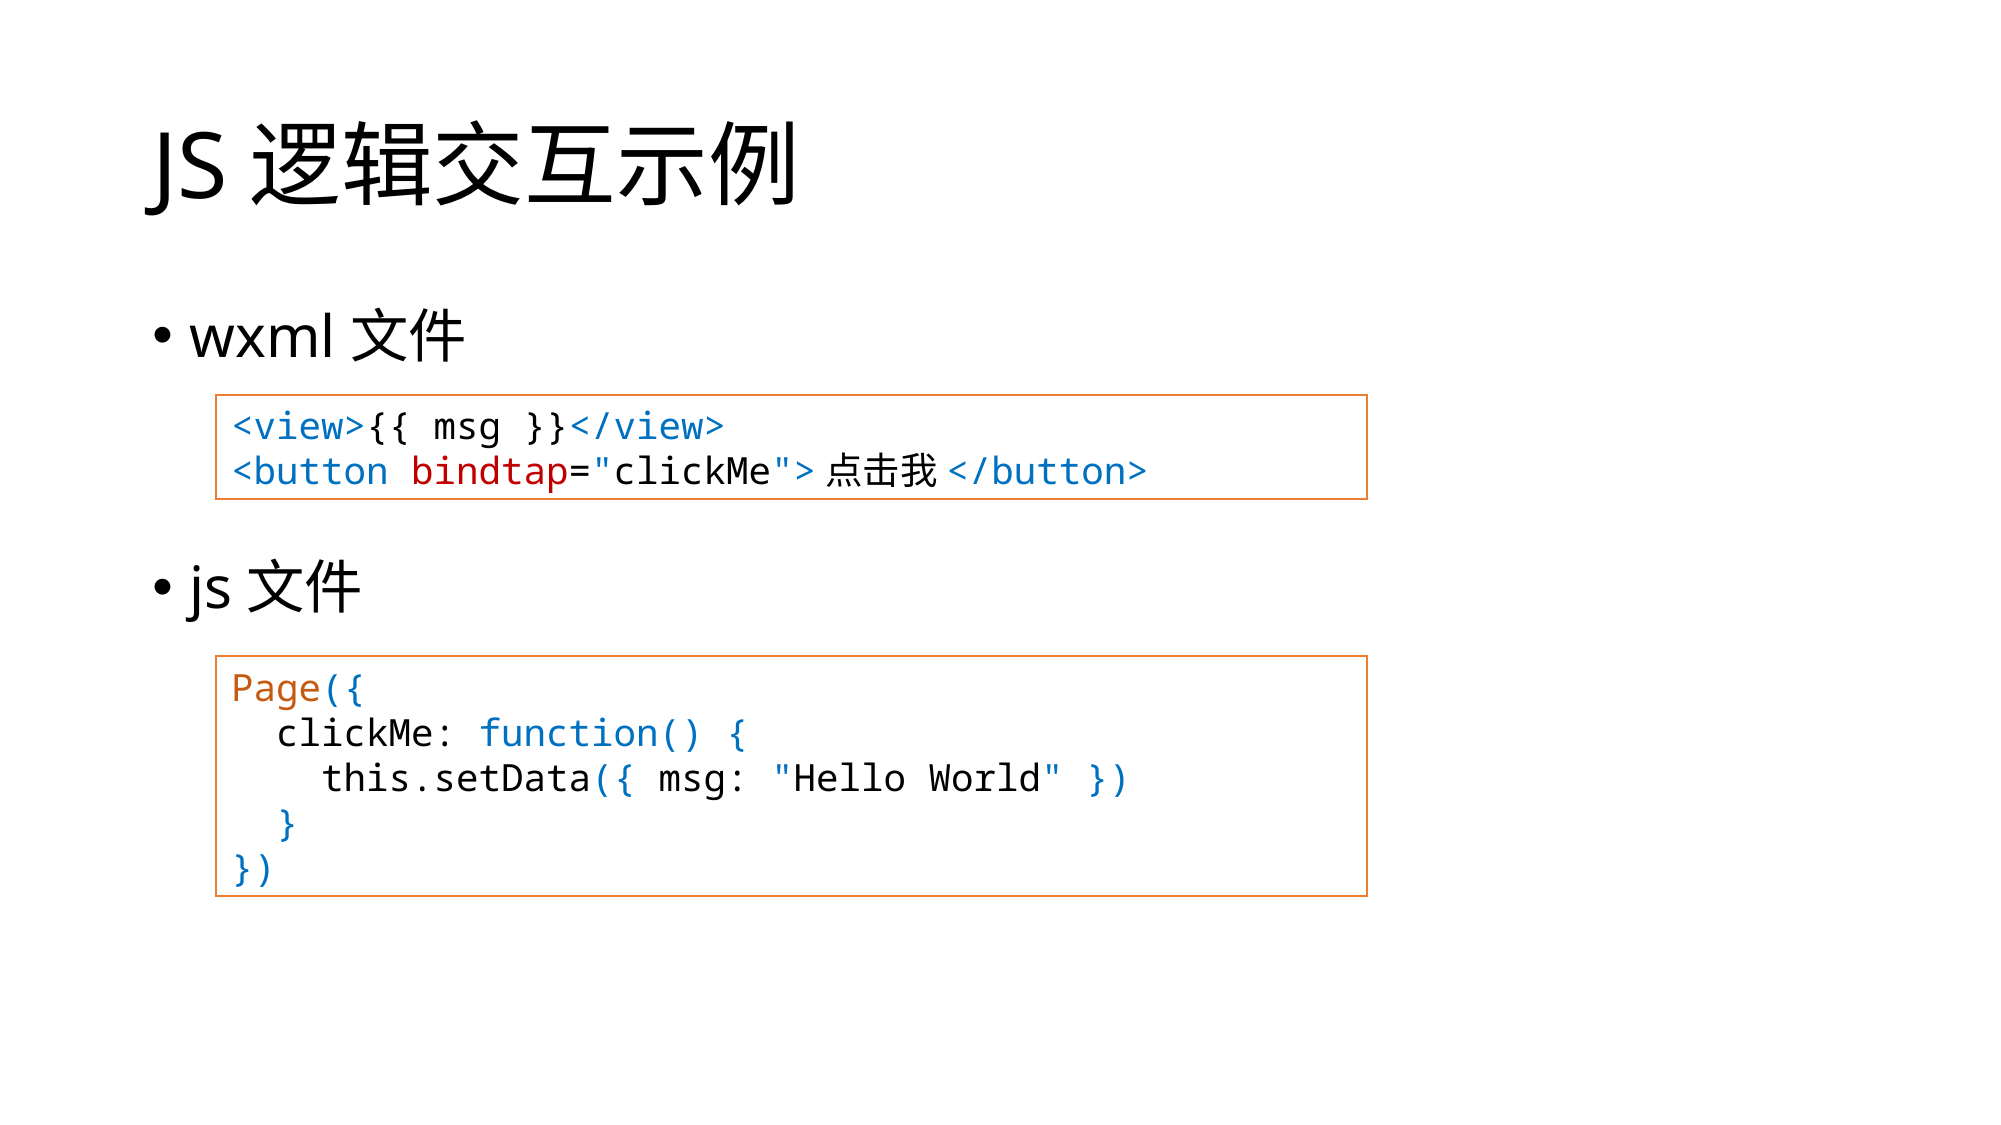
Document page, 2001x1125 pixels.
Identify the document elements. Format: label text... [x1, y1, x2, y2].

list wxml文件 js文件 [137, 299, 1863, 1014]
text_box <view>{{ msg }}</view> <button bindtap="clickMe">点击我</button> [215, 394, 1368, 500]
text_box Page({ clickMe: function() { this.setData({ msg: "Hello World" }) } }) [215, 655, 1368, 897]
title JS逻辑交互示例 [137, 59, 1863, 278]
